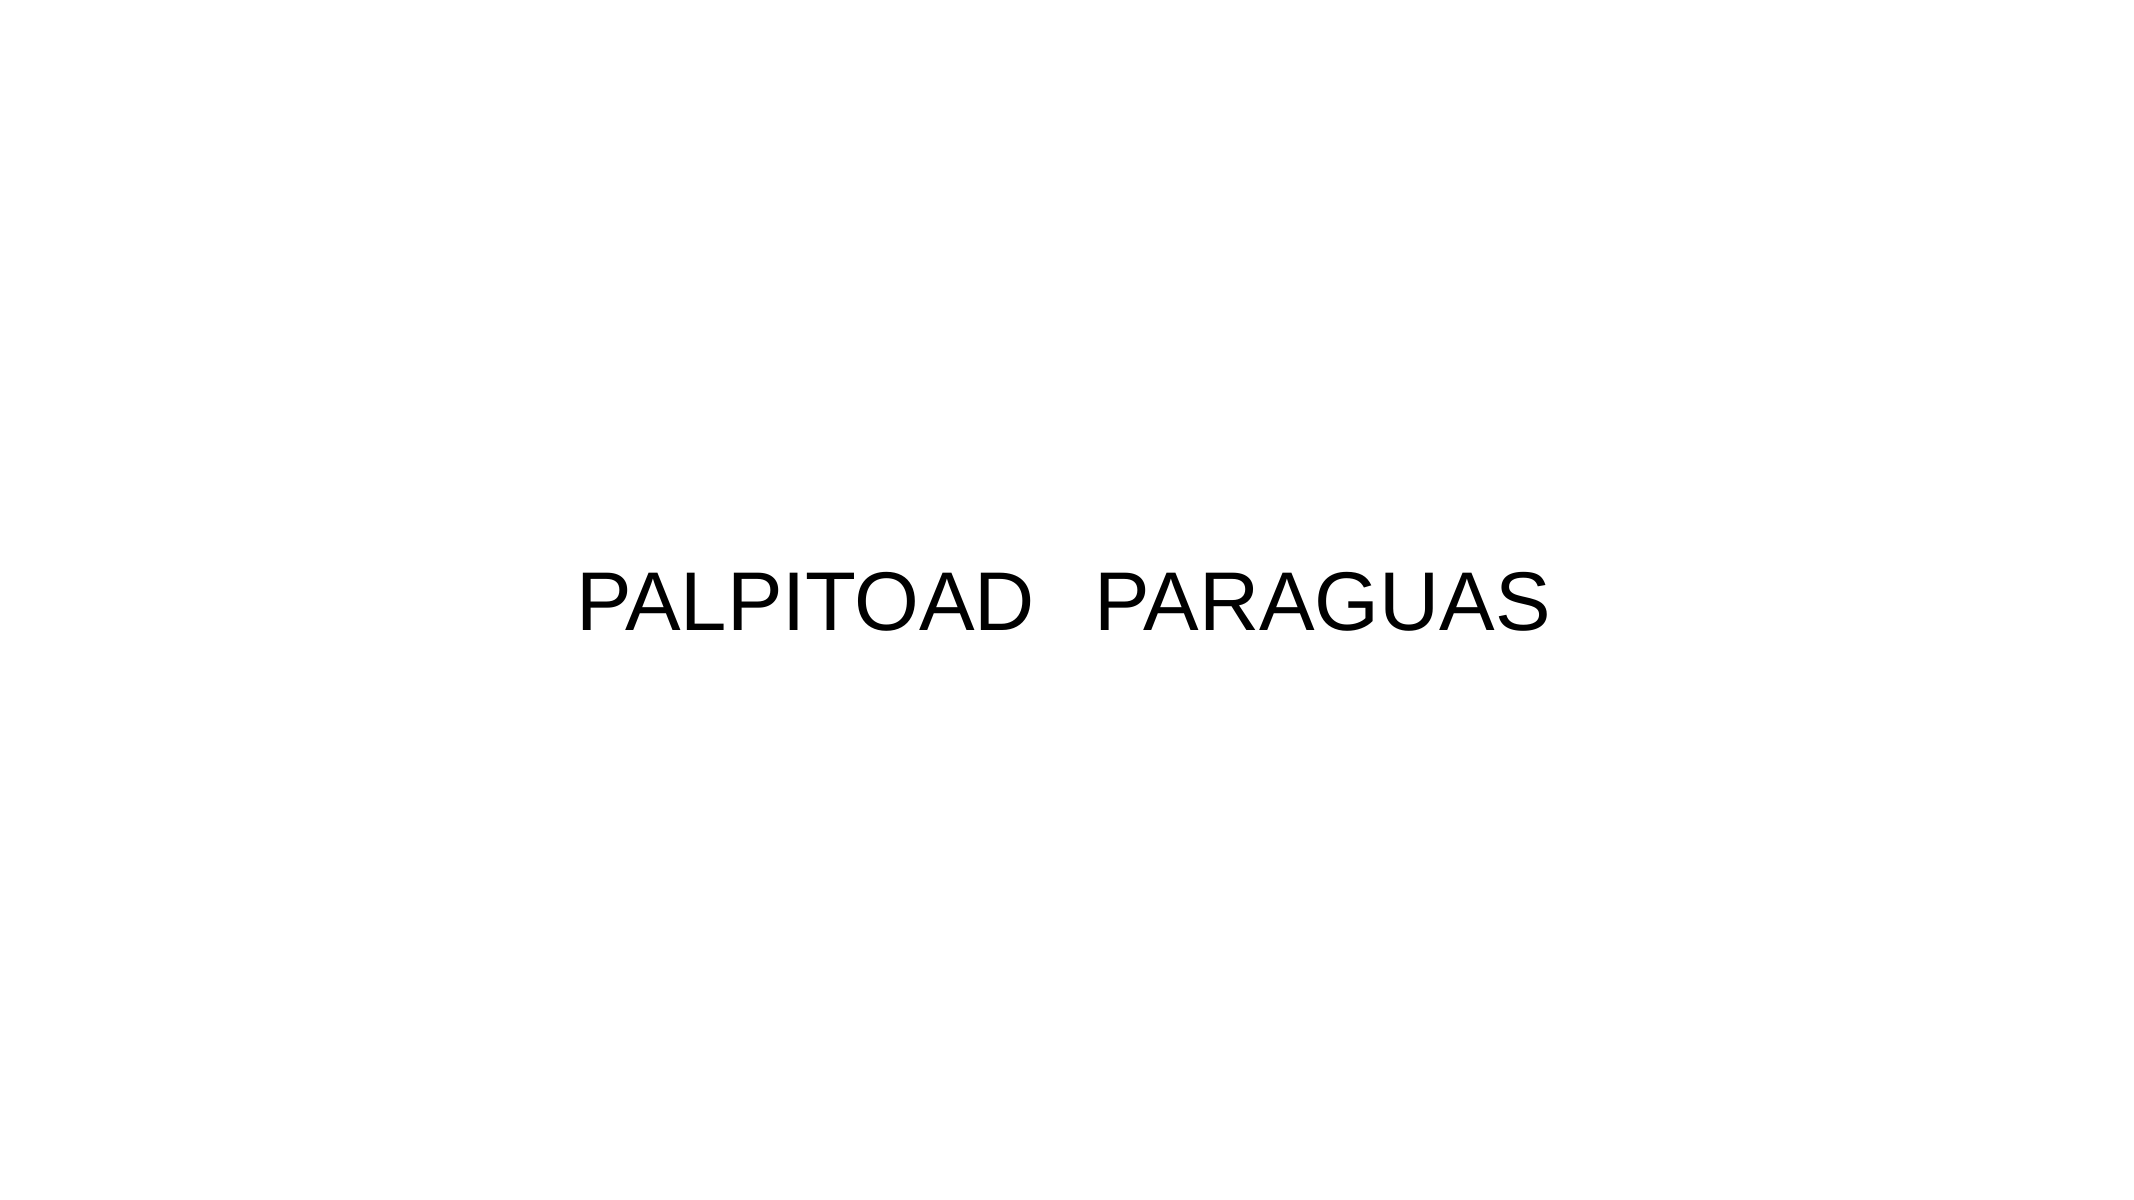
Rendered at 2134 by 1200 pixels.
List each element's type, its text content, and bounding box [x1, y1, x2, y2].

text_box PALPITOAD [269, 539, 1050, 655]
text_box PARAGUAS [1079, 539, 1860, 655]
